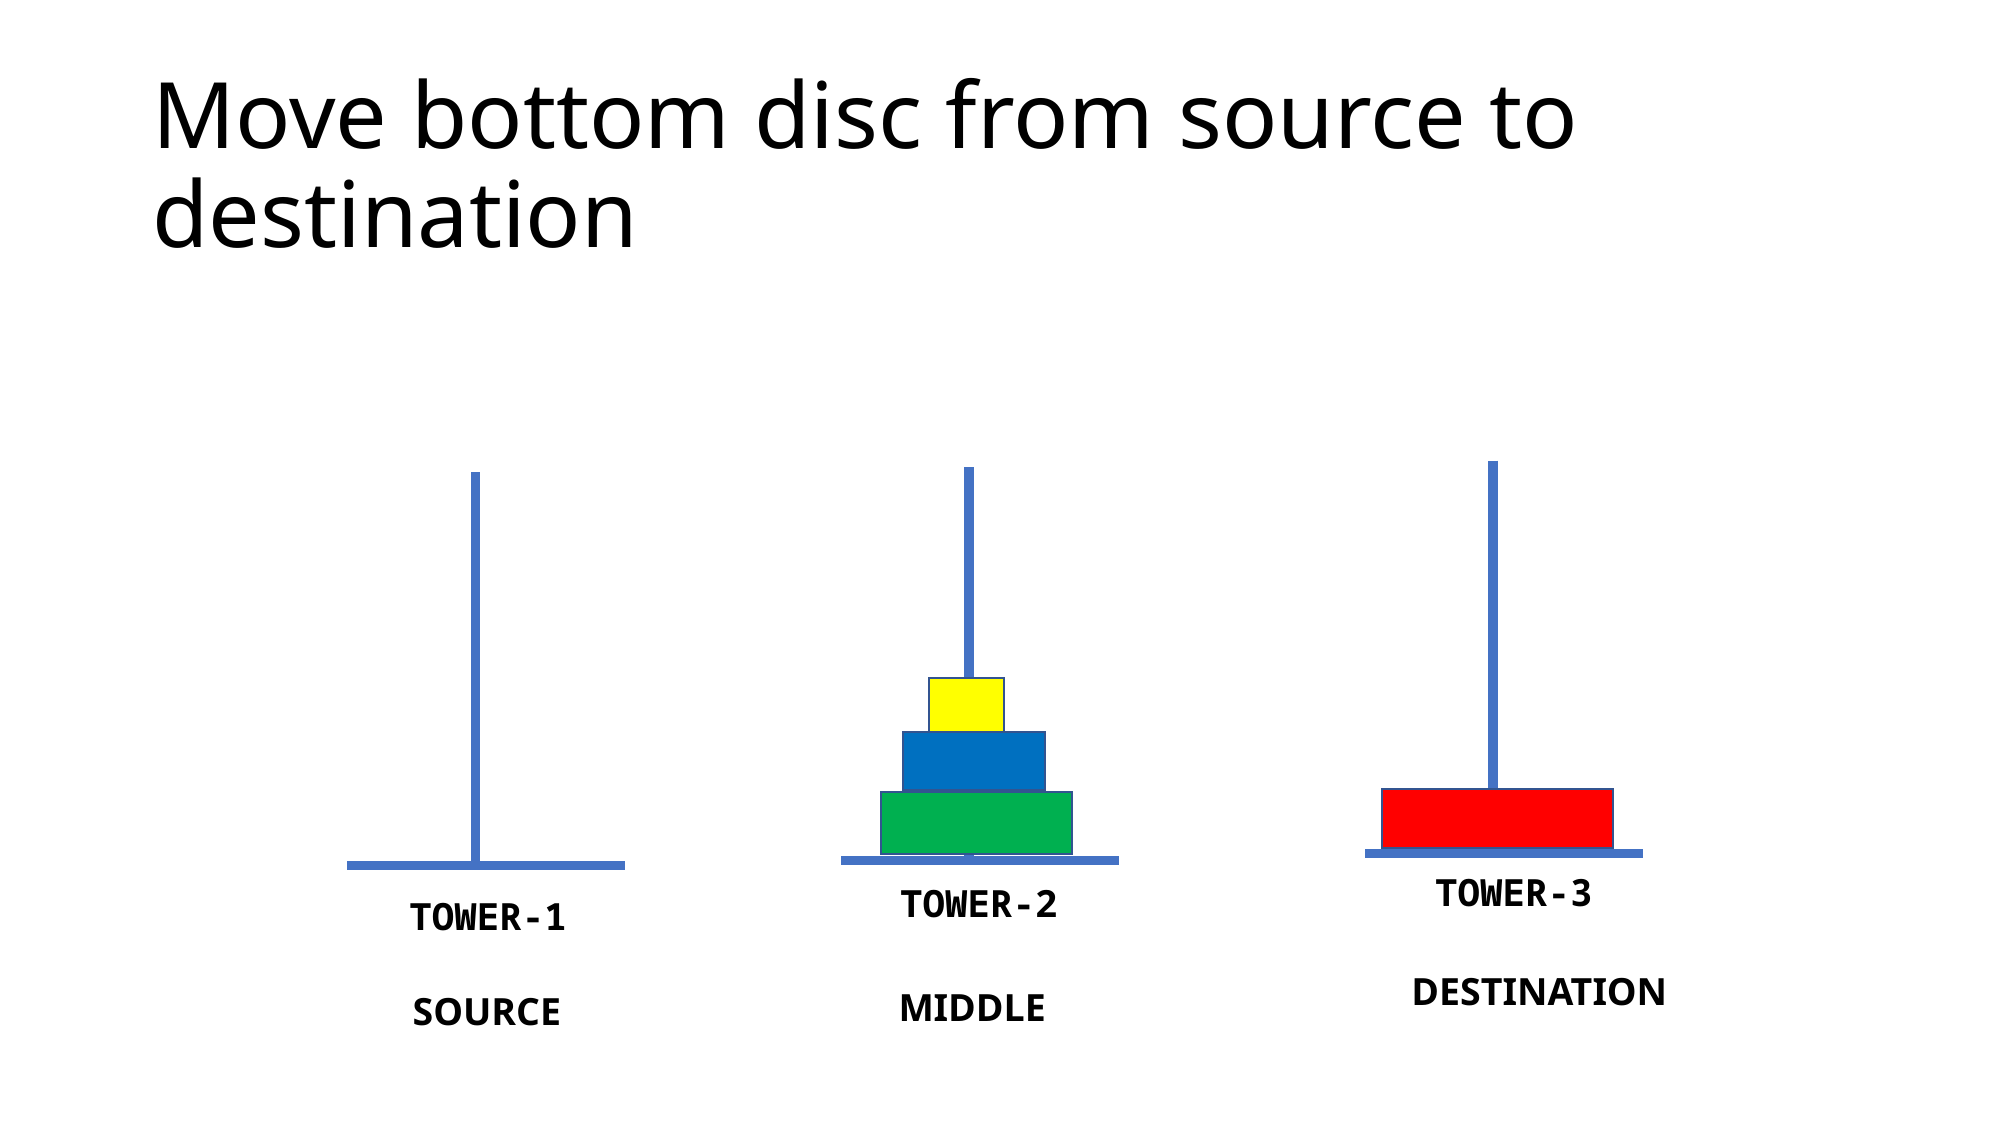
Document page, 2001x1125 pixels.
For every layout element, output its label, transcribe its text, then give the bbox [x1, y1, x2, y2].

text_box [902, 731, 969, 791]
text_box MIDDLE [883, 977, 1089, 1037]
text_box [1381, 788, 1493, 849]
text_box [880, 791, 969, 855]
text_box [970, 791, 1073, 855]
text_box TOWER-2 [885, 872, 1079, 933]
text_box [928, 677, 969, 733]
text_box DESTINATION [1396, 961, 1714, 1021]
text_box [1494, 788, 1614, 849]
text_box TOWER-3 [1420, 861, 1614, 922]
text_box [970, 731, 1046, 791]
text_box TOWER-1 [394, 885, 588, 946]
text_box [970, 677, 1005, 733]
title Move bottom disc from source to destination [137, 59, 1863, 278]
text_box SOURCE [397, 980, 603, 1041]
